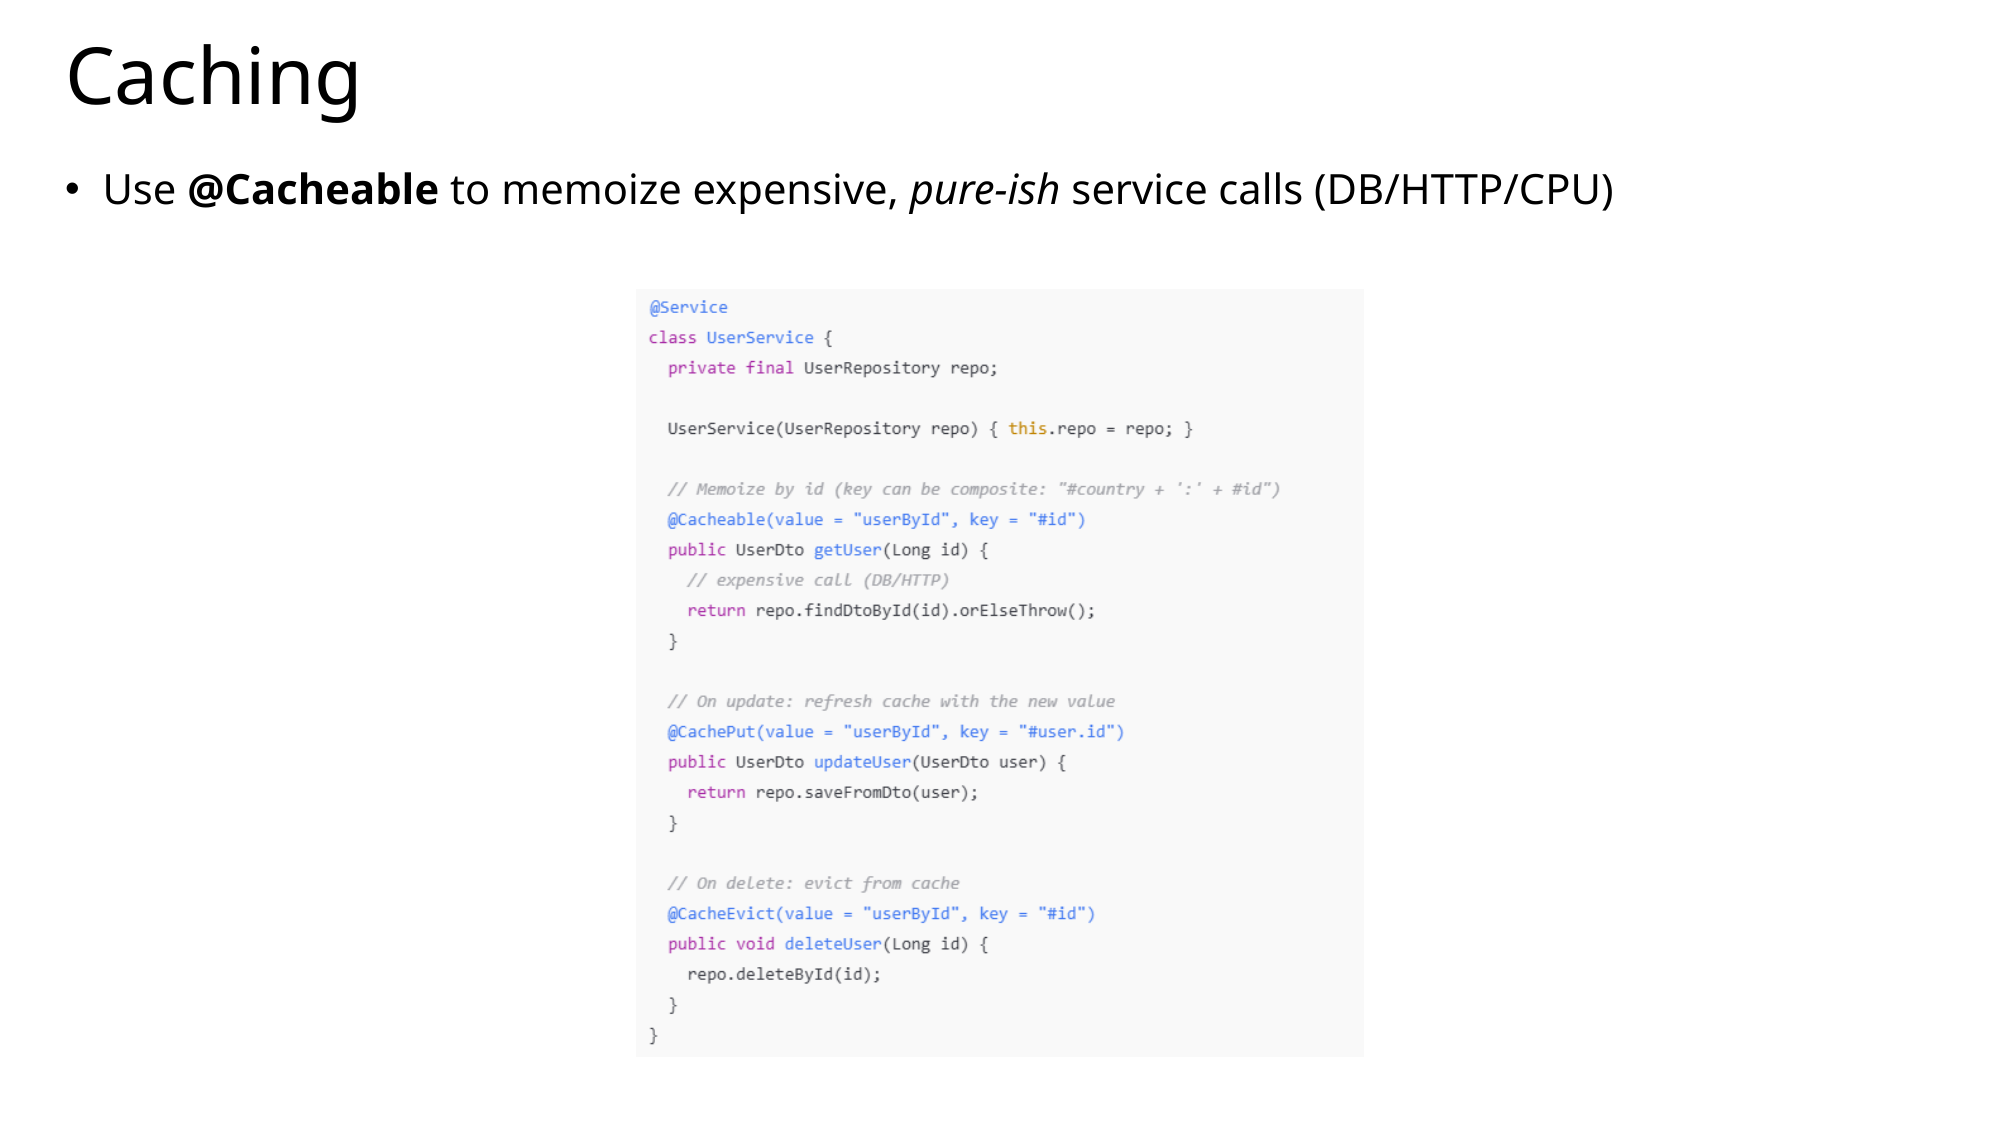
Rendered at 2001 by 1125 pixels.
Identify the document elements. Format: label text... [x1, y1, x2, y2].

picture [636, 289, 1364, 1057]
title Caching [50, 28, 1775, 130]
list Use @Cacheable to memoize expensive, pure-ish service calls (DB/HTTP/CPU) [50, 160, 1775, 875]
